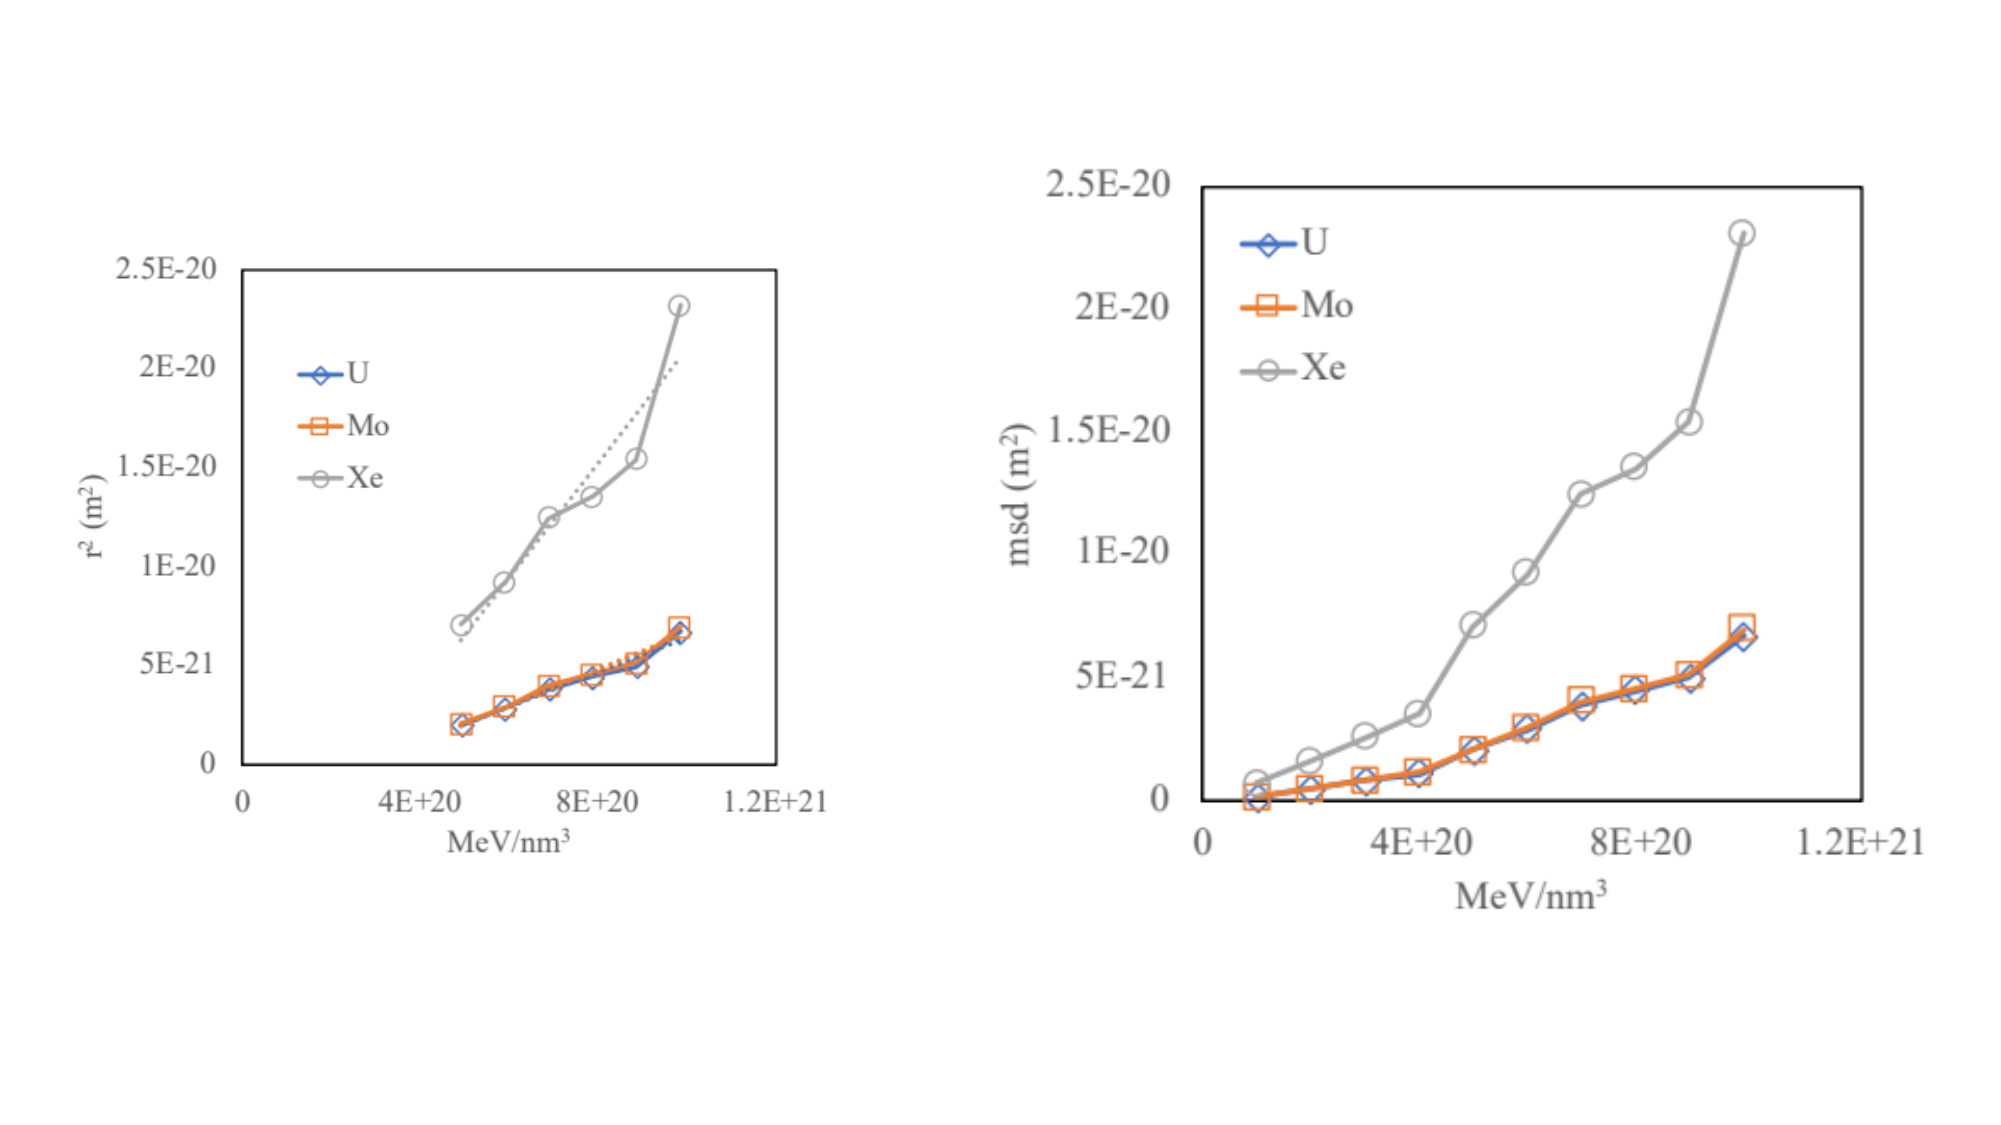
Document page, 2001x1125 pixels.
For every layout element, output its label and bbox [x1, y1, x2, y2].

picture [960, 153, 1954, 949]
picture [46, 240, 851, 885]
